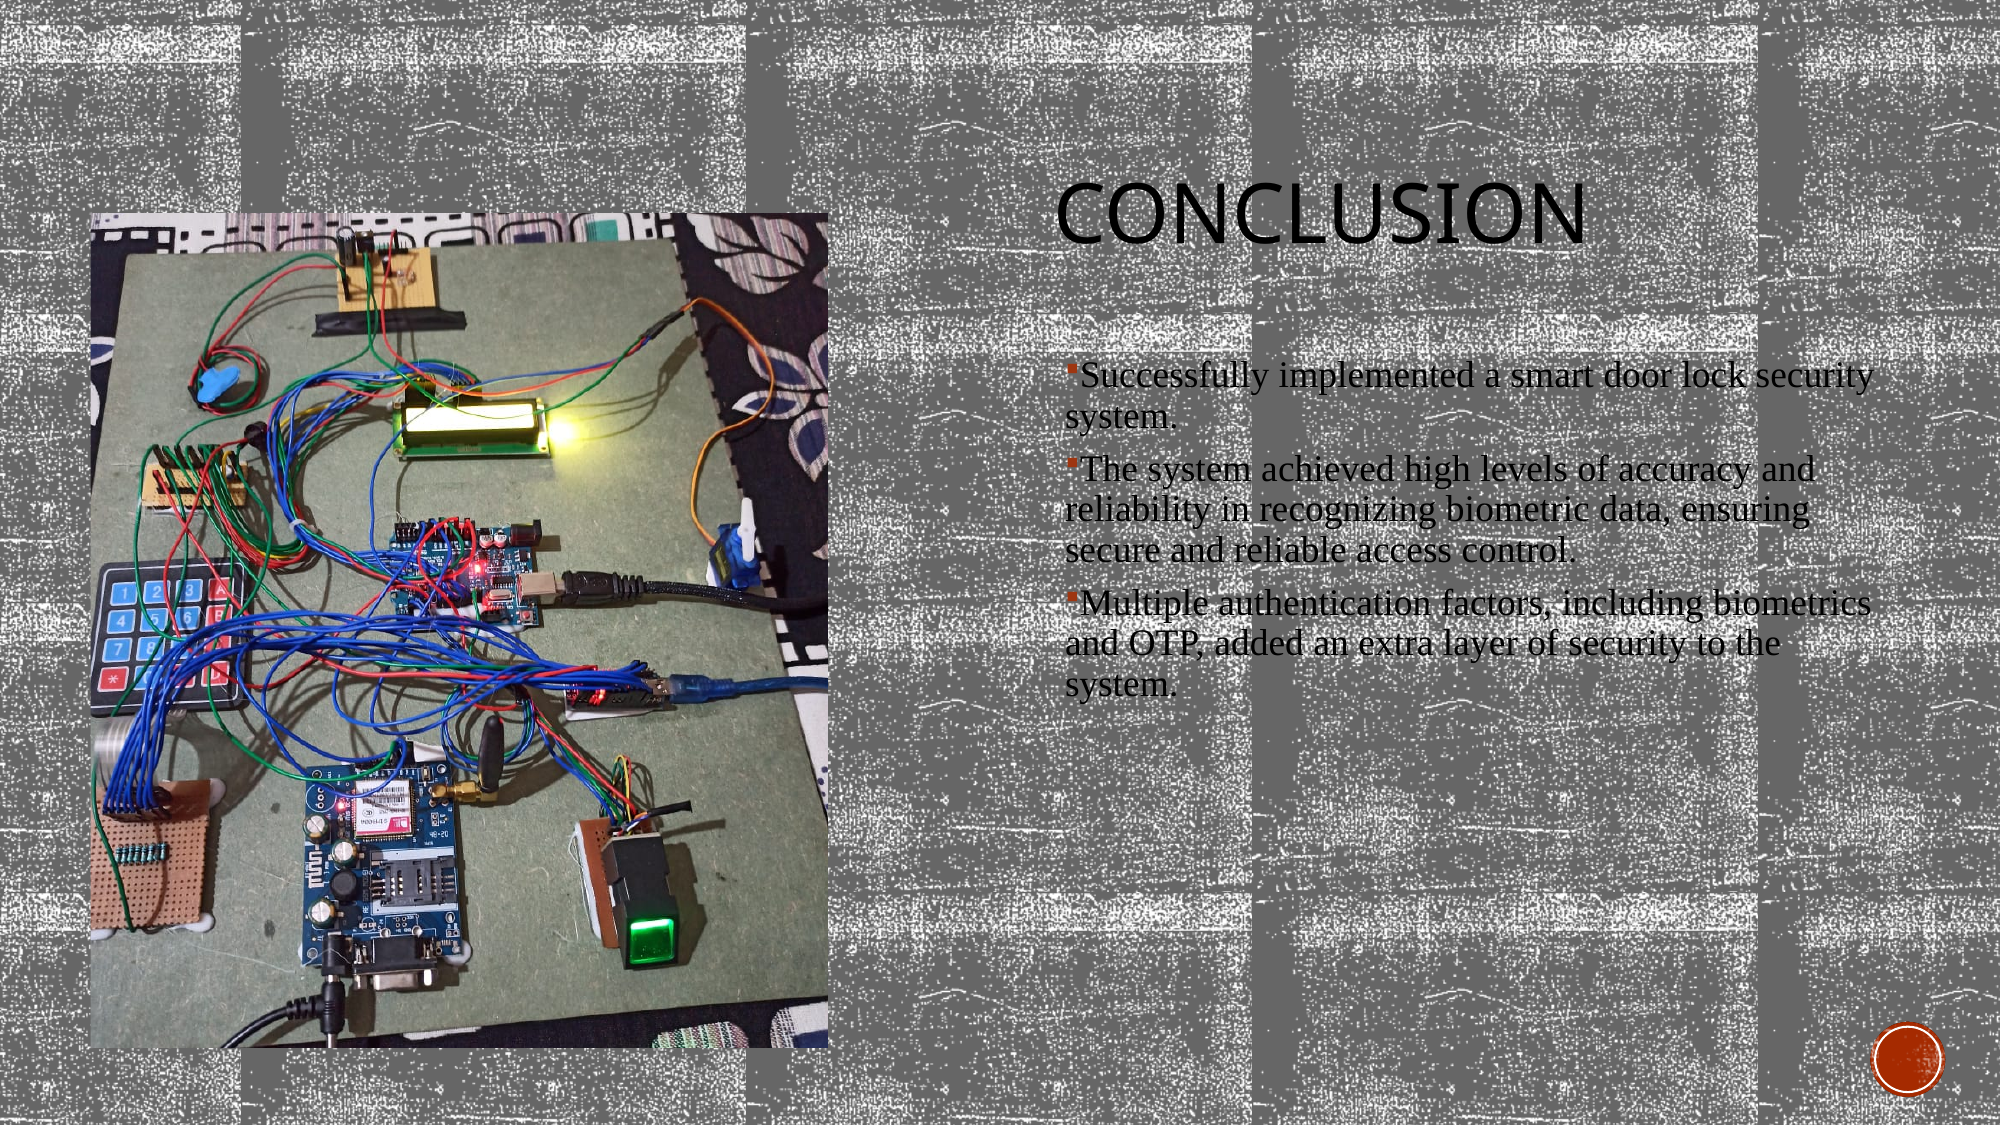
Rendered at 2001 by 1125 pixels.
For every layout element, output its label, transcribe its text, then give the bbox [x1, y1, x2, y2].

text_box Successfully implemented a smart door lock security system. The system achieved high levels of accuracy and reliability in recognizing biometric data, ensuring secure and reliable access control. Multiple authentication factors, including biometrics and OTP, added an extra layer of security to the system. [1050, 347, 1920, 1013]
text_box CONCLUSION [1038, 164, 1908, 429]
picture [90, 213, 828, 1048]
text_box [1872, 1024, 1944, 1096]
text_box [0, 0, 2000, 1125]
